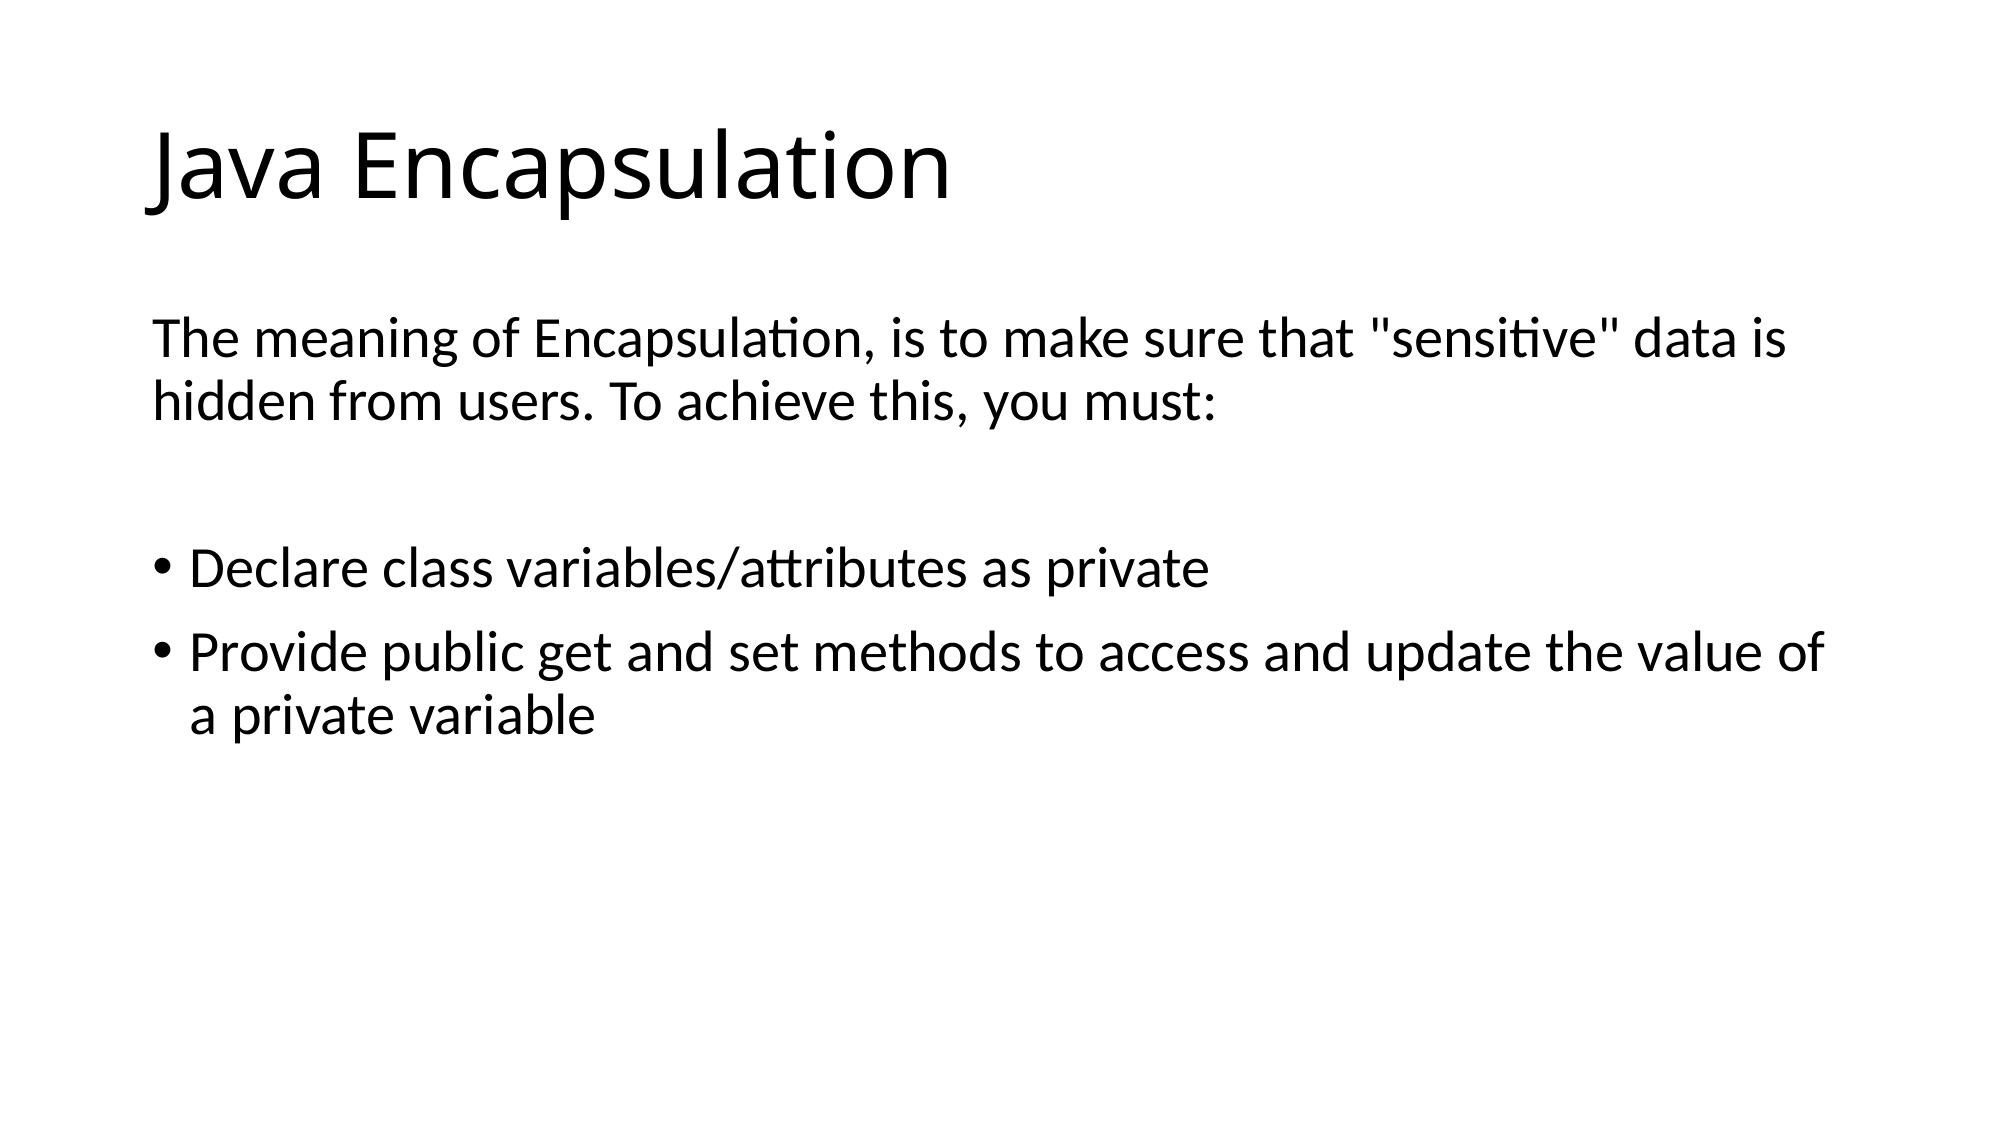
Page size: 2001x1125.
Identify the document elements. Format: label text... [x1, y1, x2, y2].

title Java Encapsulation [137, 59, 1863, 278]
list The meaning of Encapsulation, is to make sure that "sensitive" data is hidden from users. To achieve this, you must: Declare class variables/attributes as private Provide public get and set methods to access and update the value of a private variable [137, 299, 1863, 1014]
